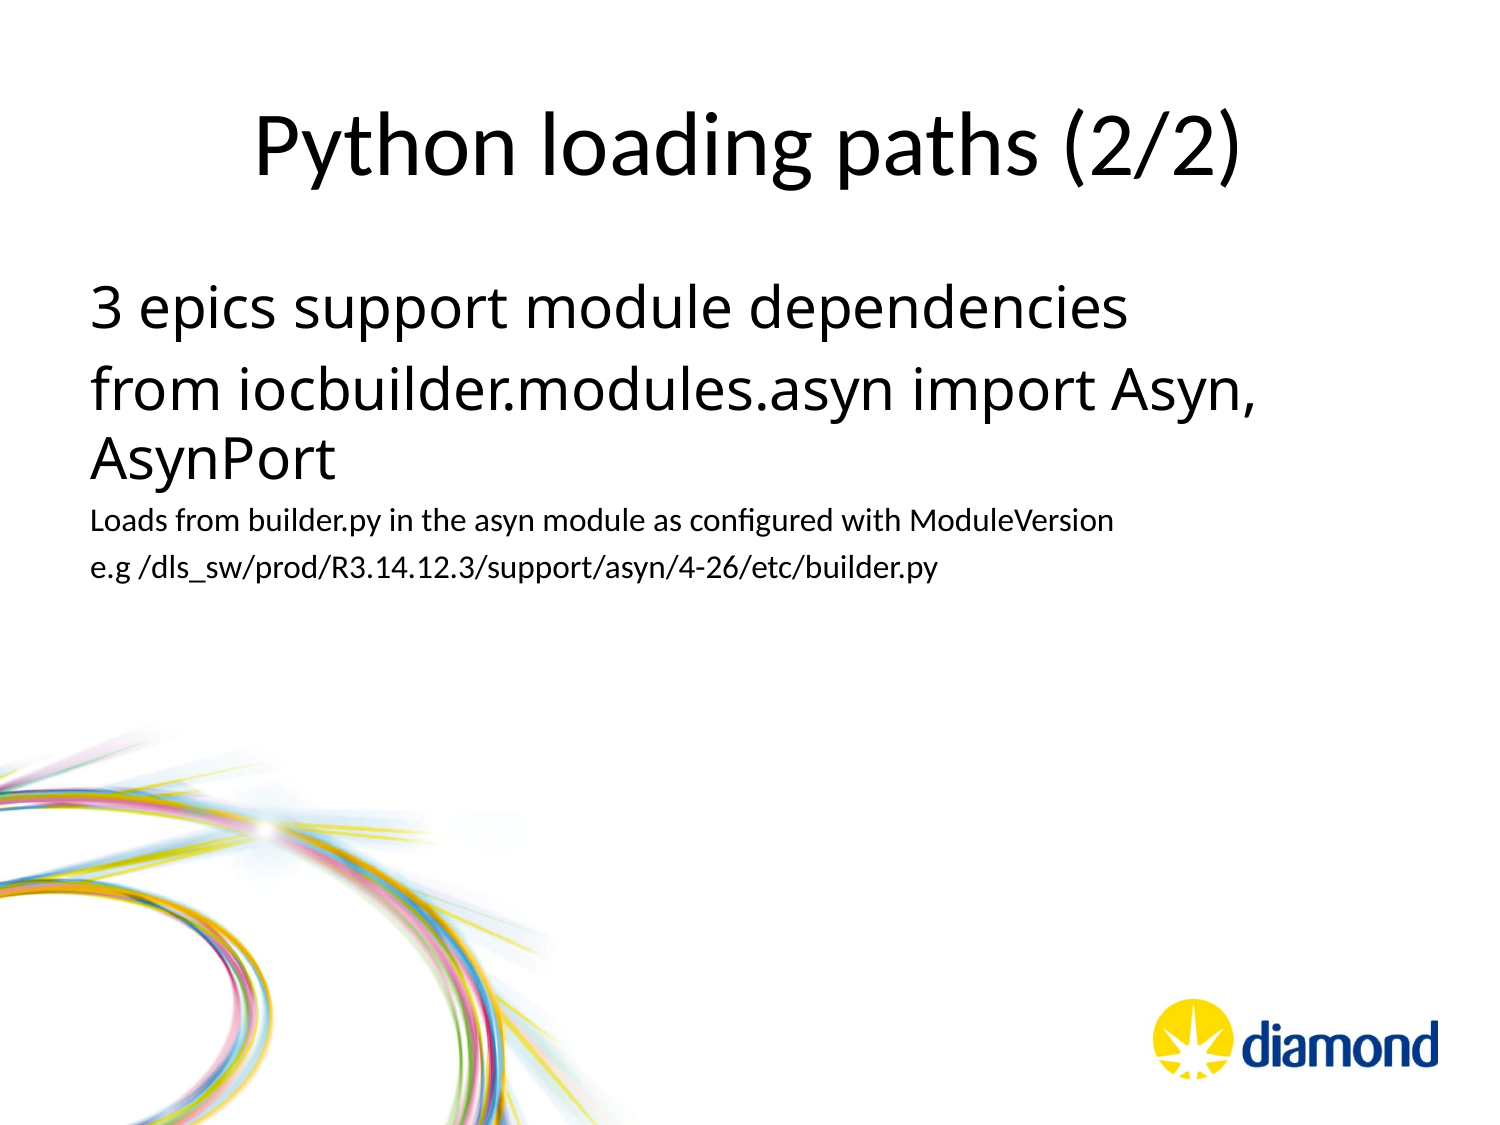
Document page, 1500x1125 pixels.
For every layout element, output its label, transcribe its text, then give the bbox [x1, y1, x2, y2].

list 3 epics support module dependencies from iocbuilder.modules.asyn import Asyn, AsynPort Loads from builder.py in the asyn module as configured with ModuleVersion e.g /dls_sw/prod/R3.14.12.3/support/asyn/4-26/etc/builder.py [75, 262, 1425, 1005]
picture [0, 587, 1438, 1125]
title Python loading paths (2/2) [75, 45, 1425, 233]
